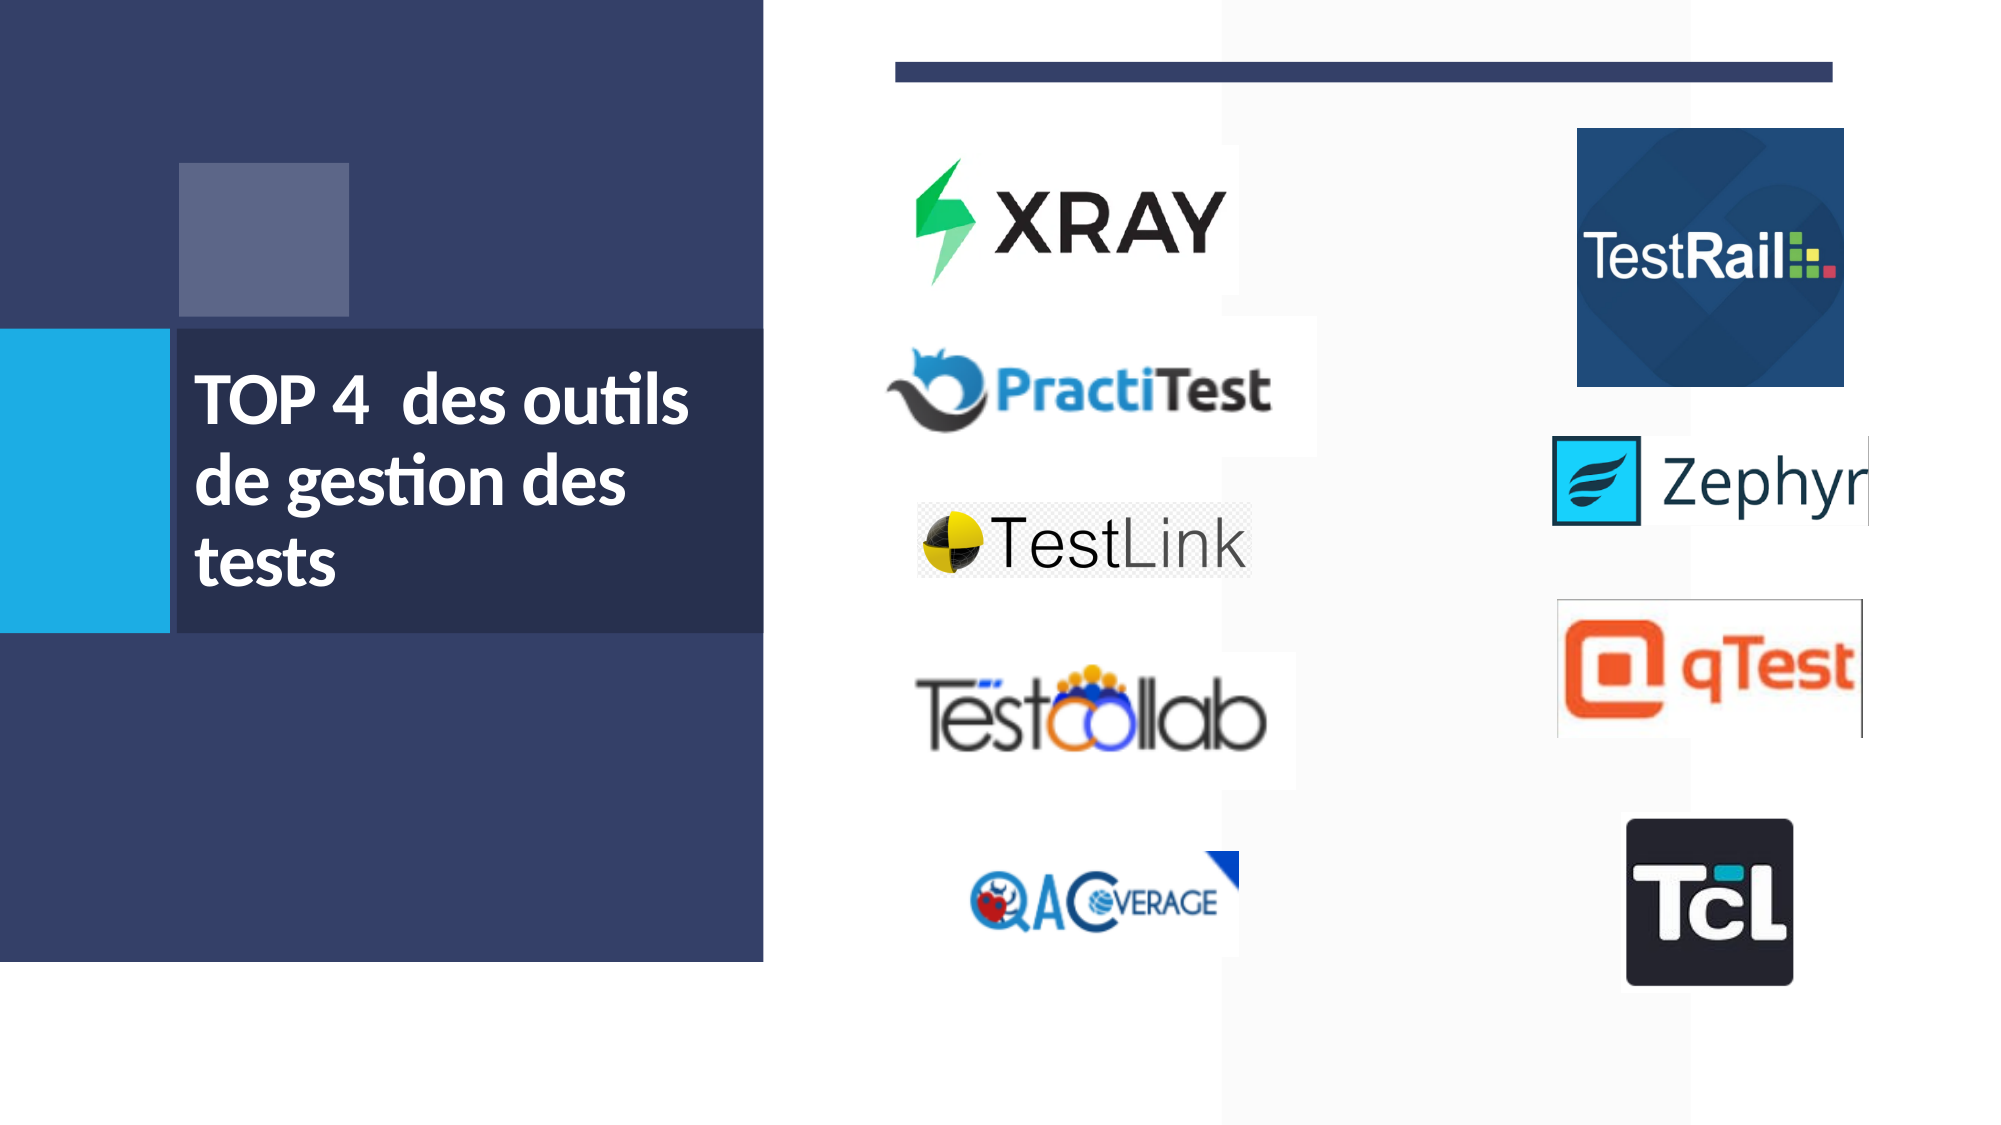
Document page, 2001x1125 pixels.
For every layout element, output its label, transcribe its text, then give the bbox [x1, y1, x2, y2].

picture [1621, 811, 1800, 993]
title TOP 4 des outils de gestion des tests [179, 309, 723, 653]
picture [872, 315, 1318, 457]
picture [1551, 436, 1869, 526]
picture [1557, 599, 1864, 739]
picture [1576, 127, 1844, 387]
picture [916, 501, 1252, 578]
picture [902, 144, 1239, 296]
picture [957, 851, 1239, 957]
picture [900, 651, 1297, 791]
